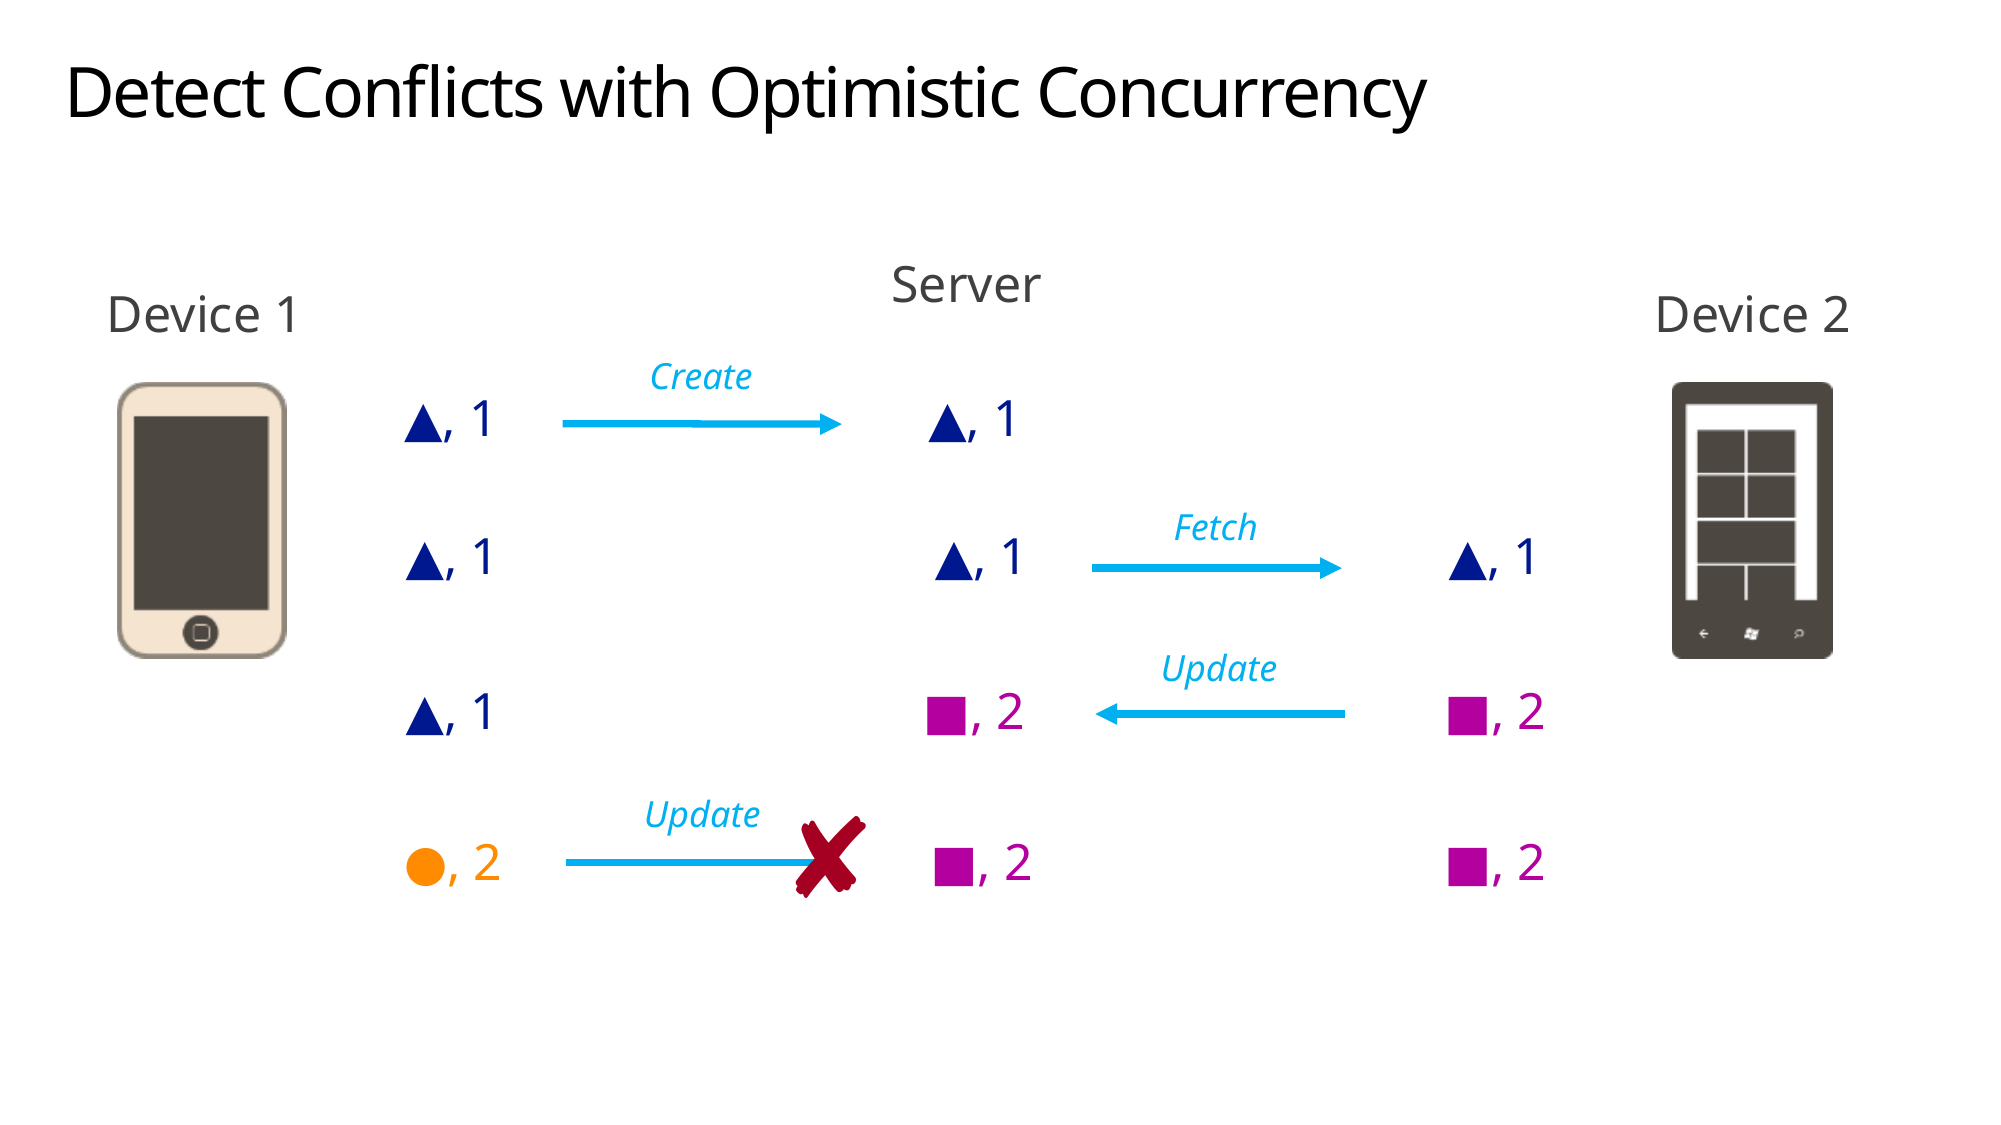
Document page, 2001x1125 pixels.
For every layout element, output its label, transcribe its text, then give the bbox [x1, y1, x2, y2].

text_box Server [841, 235, 1092, 337]
text_box Update [614, 776, 791, 856]
picture [1672, 381, 1834, 659]
text_box ■, 2 [906, 813, 1122, 915]
text_box ▲, 1 [1362, 508, 1642, 610]
text_box ✘ [753, 779, 906, 947]
text_box ▲, 1 [312, 662, 592, 764]
text_box ■, 2 [1362, 813, 1642, 915]
text_box Device 1 [46, 266, 363, 367]
text_box ▲, 1 [841, 369, 1122, 471]
text_box ▲, 1 [593, 813, 597, 859]
text_box Update [1131, 631, 1308, 710]
text_box Fetch [1144, 489, 1288, 567]
title Detect Conflicts with Optimistic Concurrency [44, 47, 1957, 196]
text_box ▲, 1 [361, 369, 553, 471]
text_box ■, 2 [840, 662, 1121, 764]
text_box Device 2 [1613, 266, 1893, 367]
text_box ■, 2 [1362, 662, 1642, 764]
picture [117, 381, 288, 659]
text_box Create [620, 339, 783, 418]
text_box ▲, 1 [841, 508, 1122, 610]
text_box ●, 2 [313, 813, 593, 915]
text_box ▲, 1 [593, 866, 597, 915]
text_box ▲, 1 [312, 508, 592, 610]
